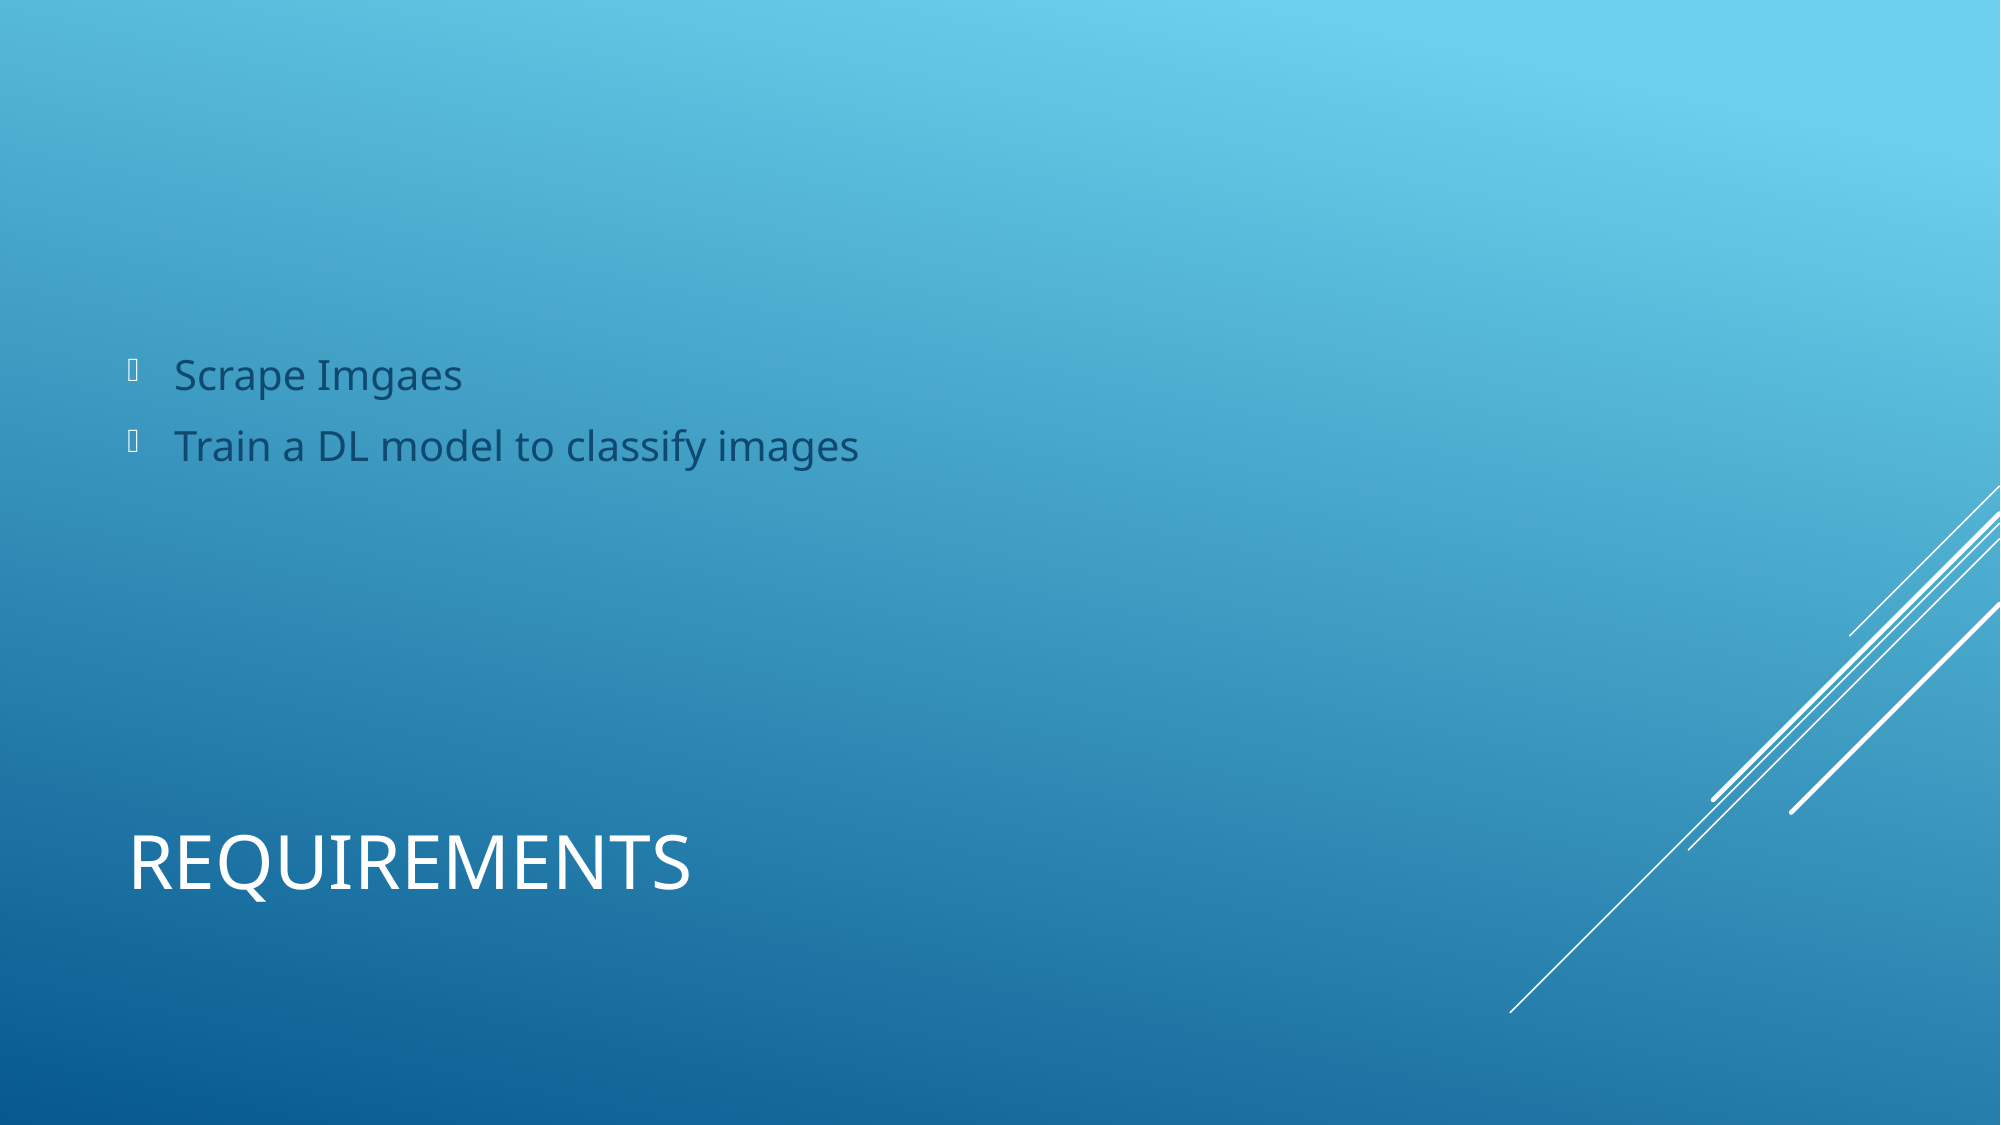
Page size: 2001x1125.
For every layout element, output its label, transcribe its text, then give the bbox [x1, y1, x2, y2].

list Scrape Imgaes Train a DL model to classify images [112, 112, 1513, 706]
title requirements [112, 736, 1513, 984]
